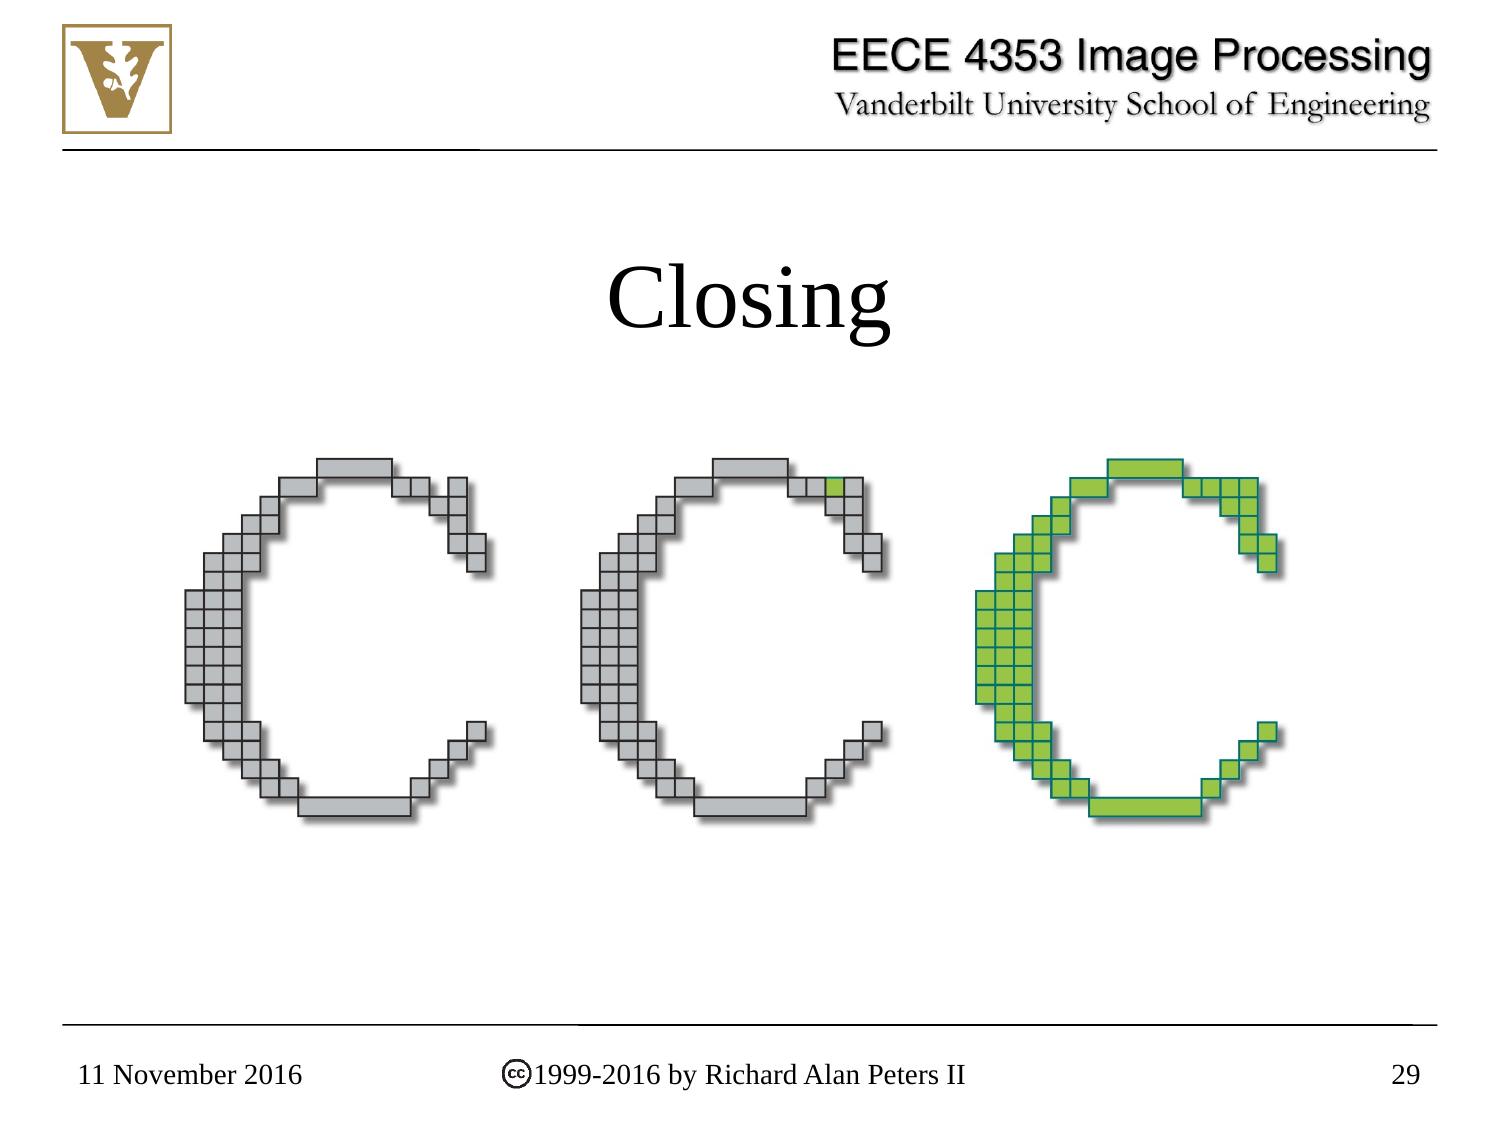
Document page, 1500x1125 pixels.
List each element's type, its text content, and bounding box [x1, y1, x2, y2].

picture [826, 25, 1436, 133]
picture [121, 412, 1379, 863]
slide_number 29 [1098, 1042, 1436, 1103]
picture [62, 24, 172, 134]
footer 1999-2016 by Richard Alan Peters II [496, 1042, 1004, 1103]
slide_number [62, 1042, 400, 1103]
title Closing [112, 231, 1388, 350]
